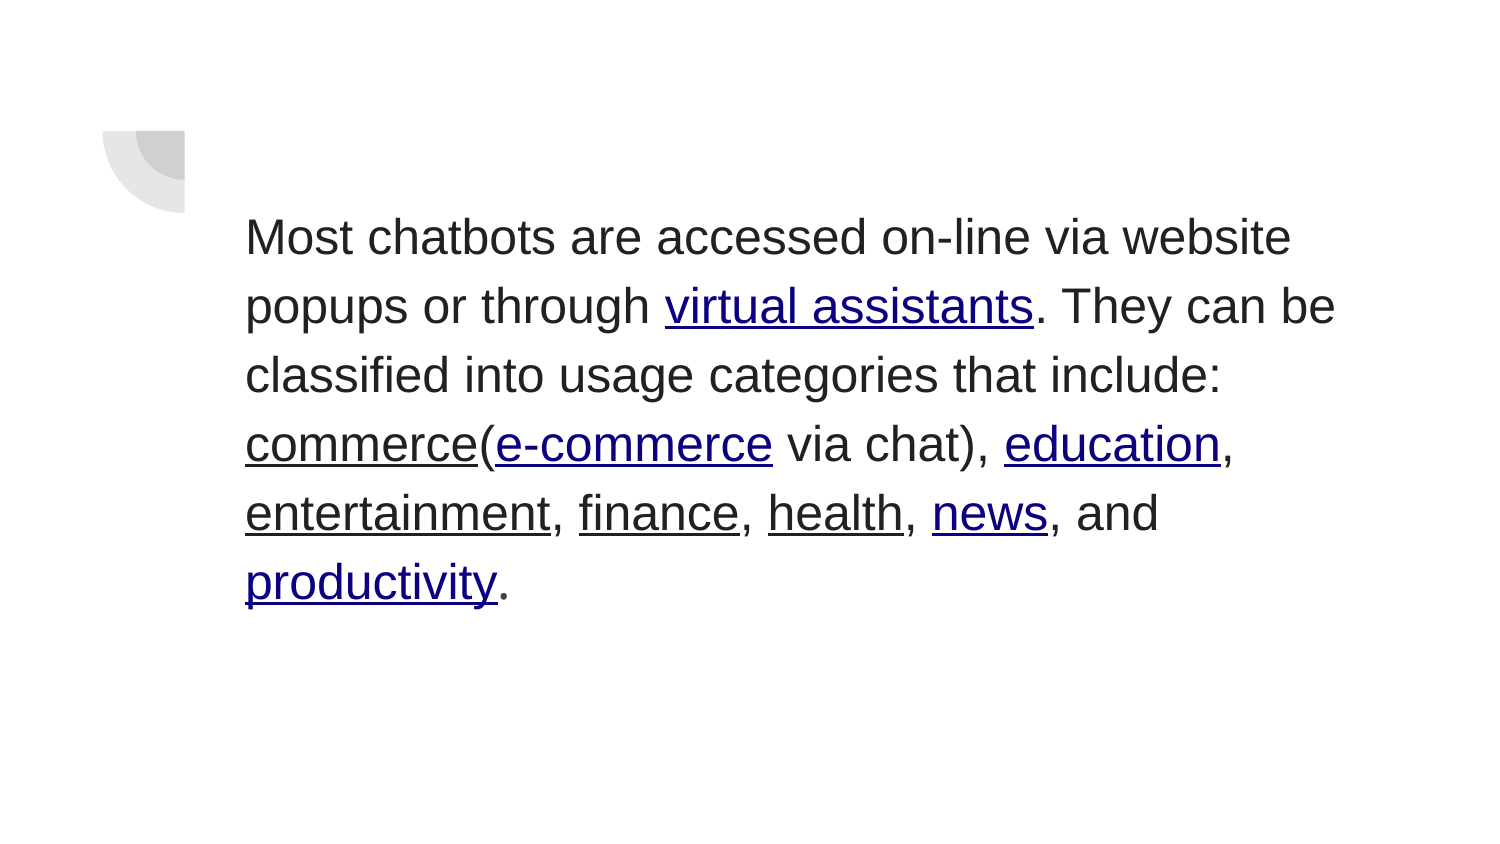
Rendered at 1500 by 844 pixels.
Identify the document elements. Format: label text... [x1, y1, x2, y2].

list Most chatbots are accessed on-line via website popups or through virtual assistants. They can be classified into usage categories that include: commerce(e-commerce via chat), education, entertainment, finance, health, news, and productivity. [230, 180, 1368, 744]
